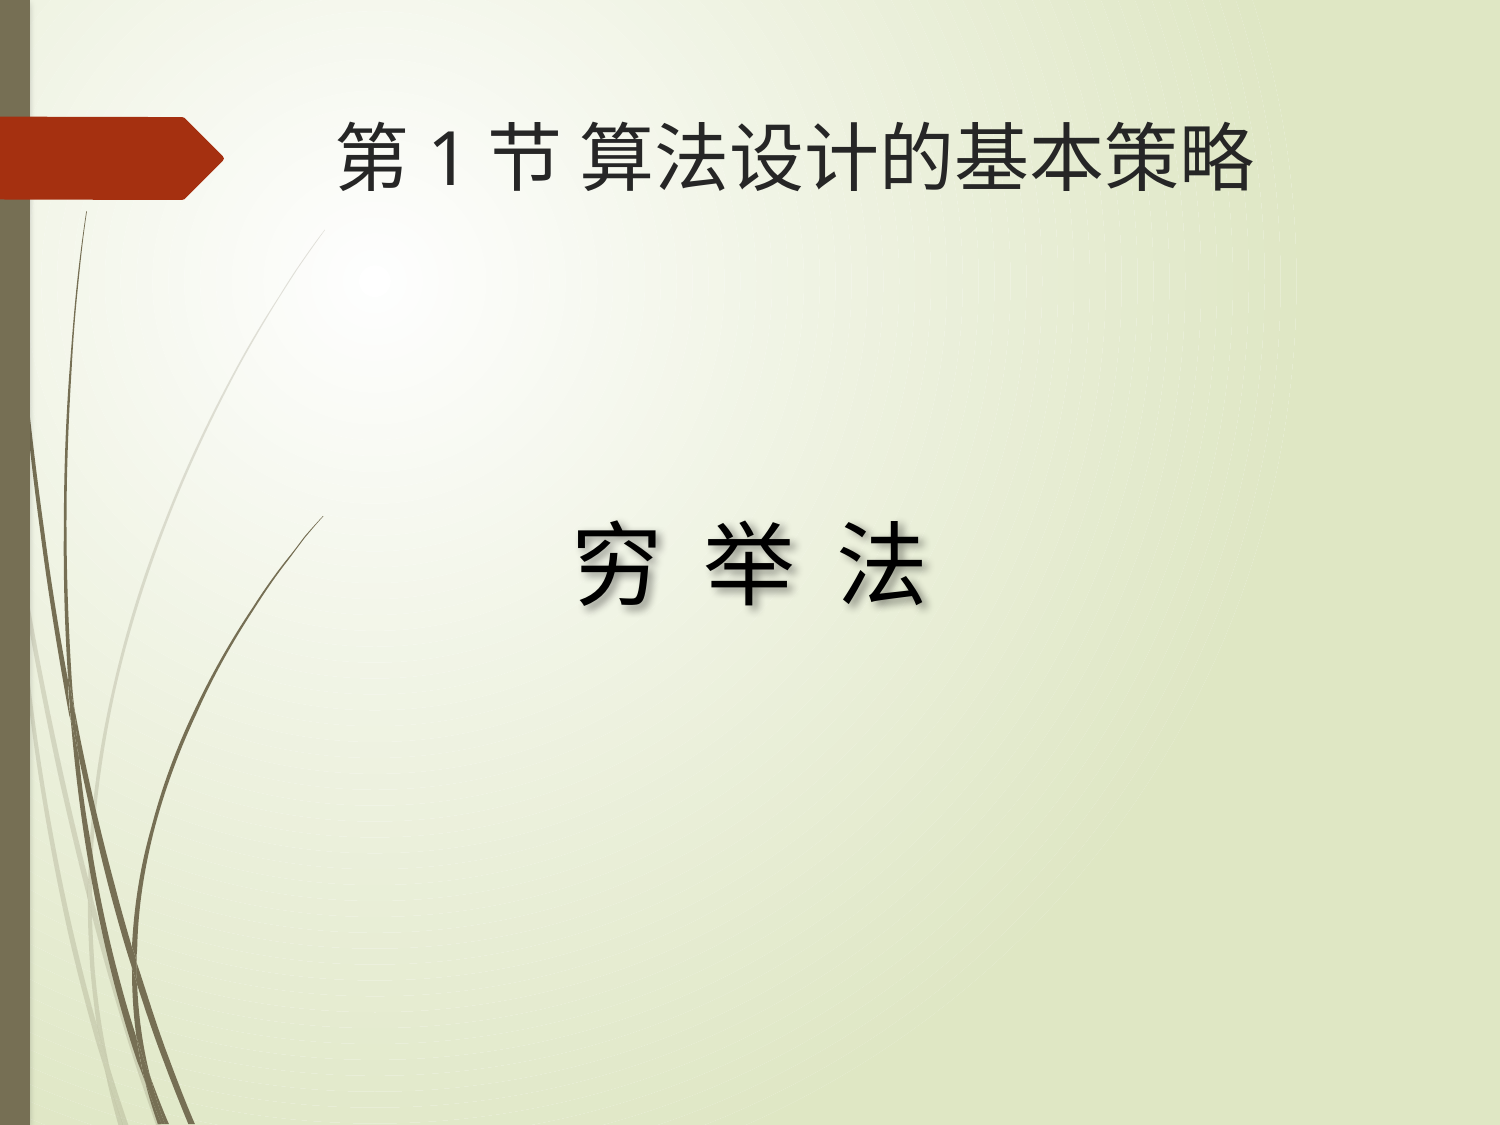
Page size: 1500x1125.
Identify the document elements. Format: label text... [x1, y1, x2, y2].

text_box 穷 举 法 [556, 499, 944, 624]
title 第1节 算法设计的基本策略 [319, 102, 1400, 313]
